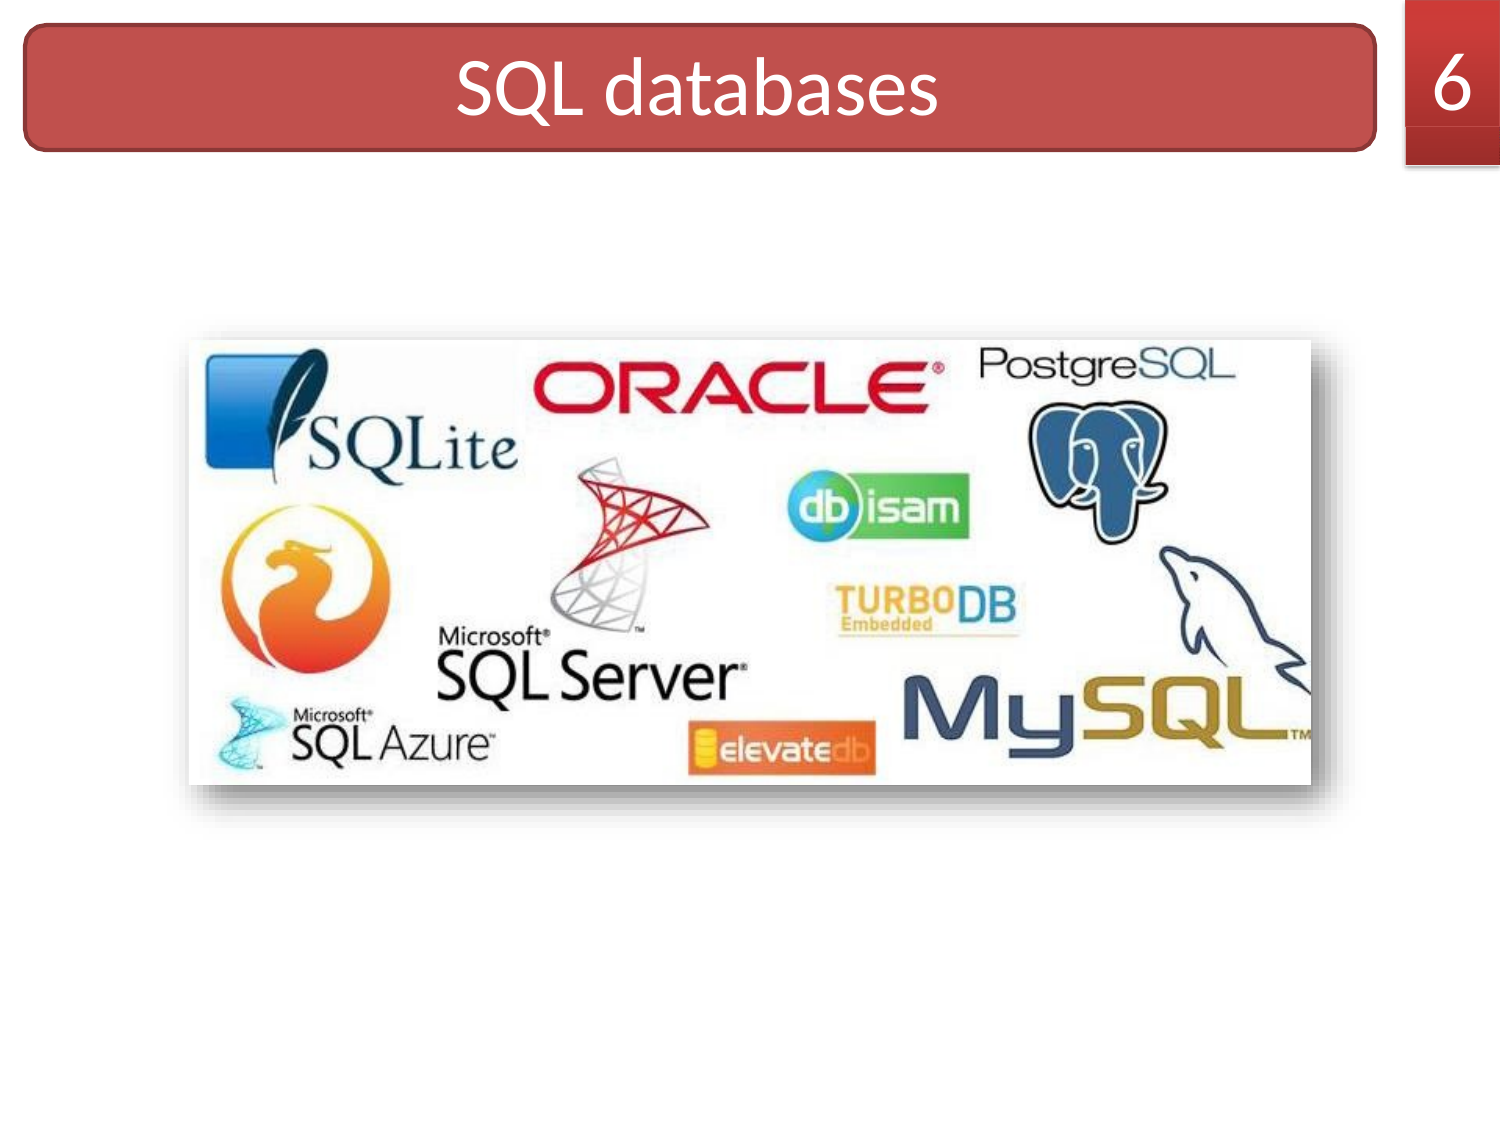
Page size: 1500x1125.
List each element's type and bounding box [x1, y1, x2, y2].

text_box [162, 314, 1367, 841]
text_box [1374, 0, 1500, 193]
text_box [22, 22, 1369, 153]
